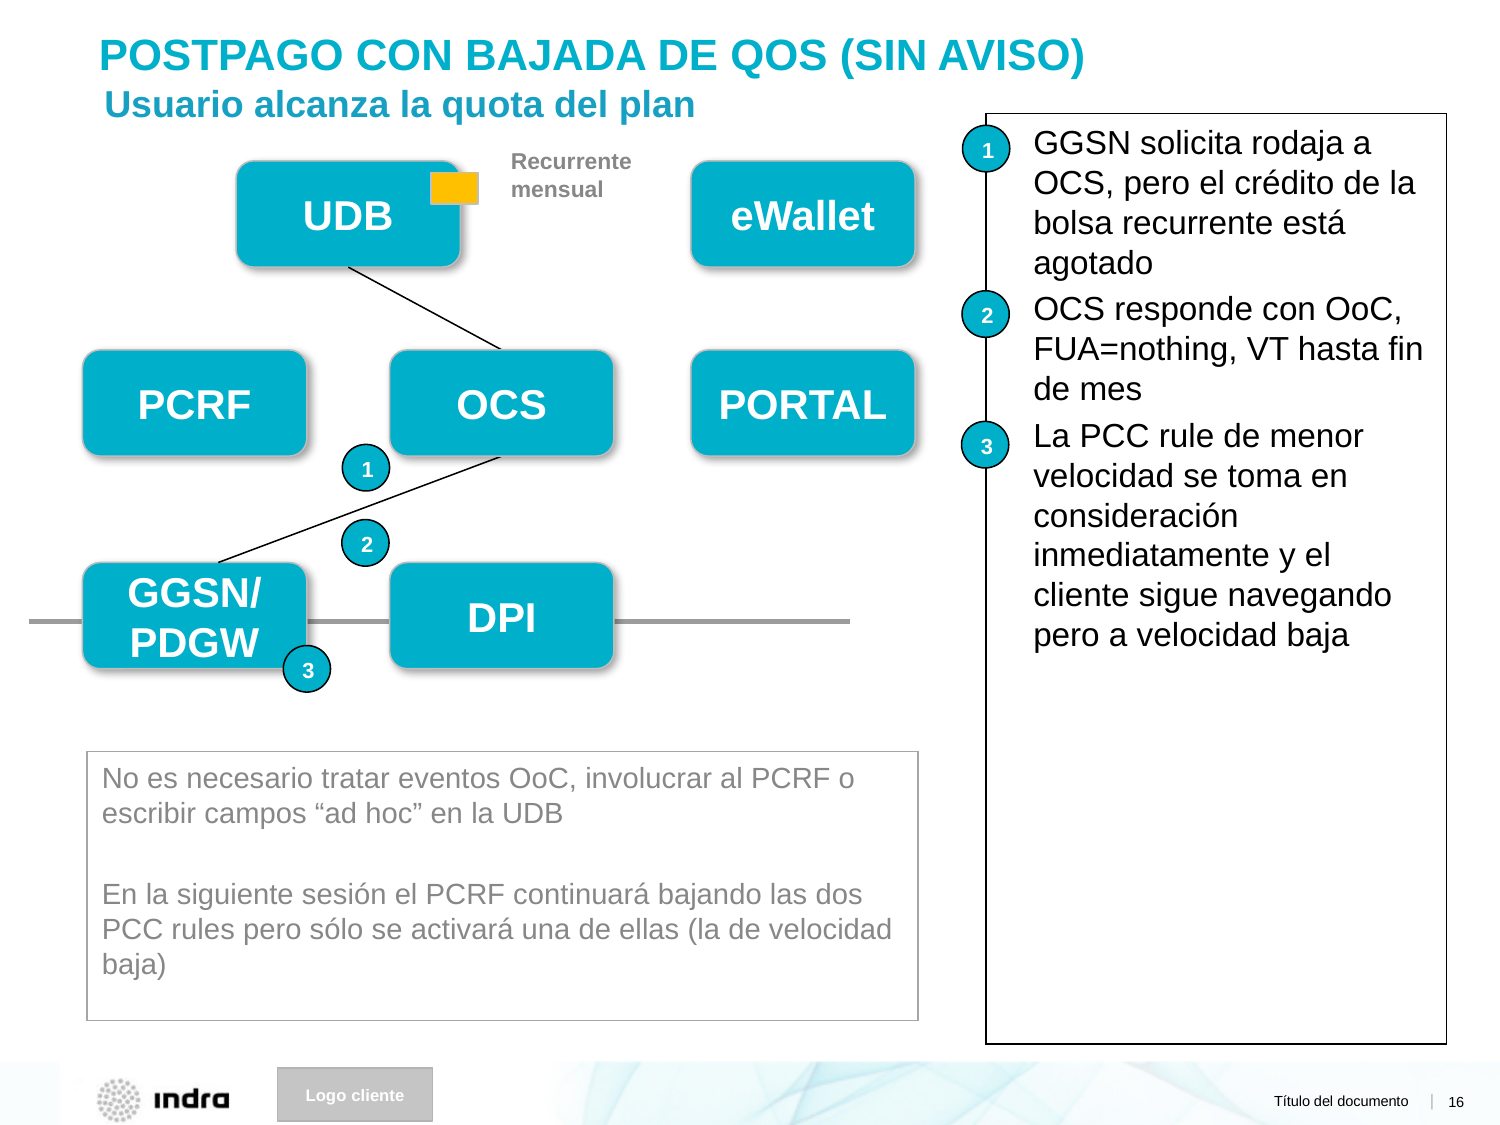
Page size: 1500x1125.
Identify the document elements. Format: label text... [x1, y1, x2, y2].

text_box GGSN/ PDGW [82, 629, 307, 669]
text_box GGSN/ PDGW [82, 562, 307, 620]
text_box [283, 645, 331, 693]
text_box Usuario alcanza la quota del plan [89, 72, 712, 133]
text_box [347, 266, 502, 350]
text_box OCS [389, 358, 497, 454]
text_box GGSN solicita rodaja a OCS, pero el crédito de la bolsa recurrente está agotado OCS responde con OoC, FUA=nothing, VT hasta fin de mes La PCC rule de menor velocidad se toma en consideración inmediatamente y el cliente sigue navegando pero a velocidad baja [986, 113, 1447, 1044]
text_box DPI [389, 562, 614, 620]
text_box PCRF [82, 349, 307, 457]
text_box Recurrente mensual [495, 139, 691, 210]
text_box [341, 519, 390, 567]
text_box UDB [236, 160, 461, 268]
text_box eWallet [690, 160, 916, 268]
title Postpago con bajada de Qos (sin aviso) [83, 19, 1447, 86]
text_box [961, 290, 1010, 338]
text_box PORTAL [690, 349, 916, 457]
text_box DPI [389, 629, 614, 669]
picture [0, 1060, 1500, 1125]
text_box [218, 455, 503, 563]
list No es necesario tratar eventos OoC, involucrar al PCRF o escribir campos “ad hoc” en la UDB En la siguiente sesión el PCRF continuará bajando las dos PCC rules pero sólo se activará una de ellas (la de velocidad baja) [86, 751, 919, 1021]
text_box OCS [506, 349, 614, 457]
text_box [342, 444, 390, 492]
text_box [962, 125, 1010, 173]
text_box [961, 421, 1009, 469]
text_box [431, 172, 479, 205]
